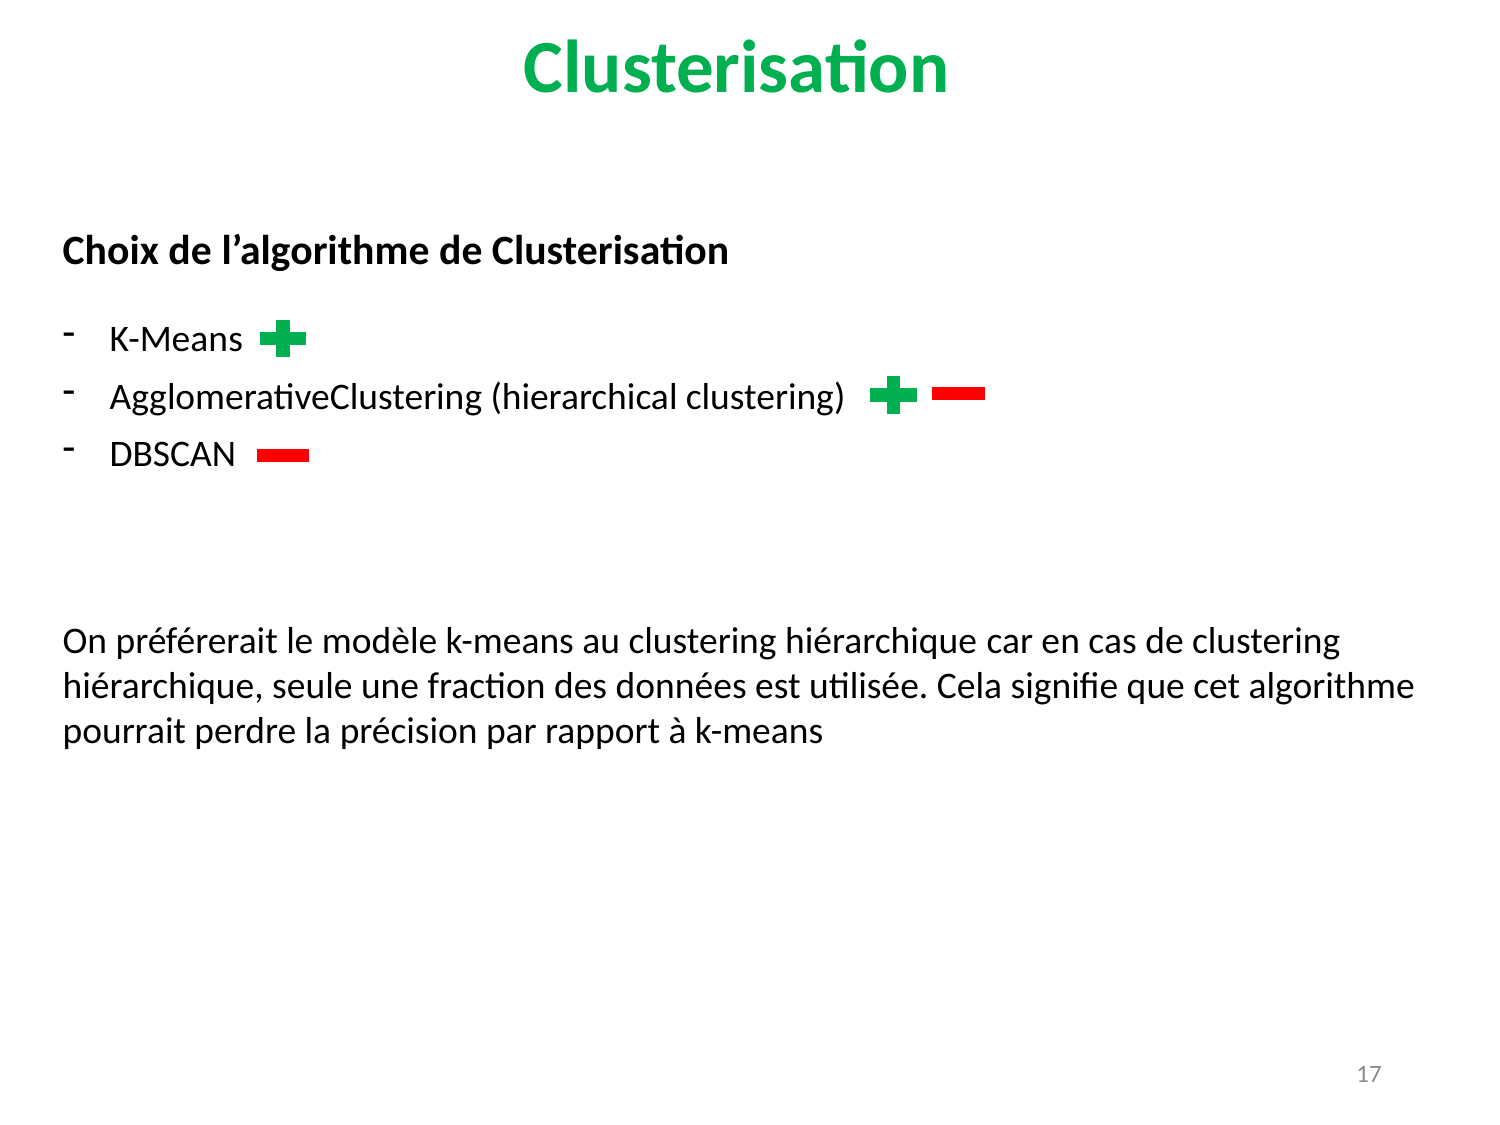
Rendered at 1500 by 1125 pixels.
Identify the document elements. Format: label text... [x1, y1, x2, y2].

text_box [870, 376, 917, 414]
text_box On préférerait le modèle k-means au clustering hiérarchique car en cas de clustering hiérarchique, seule une fraction des données est utilisée. Cela signifie que cet algorithme pourrait perdre la précision par rapport à k-means [47, 608, 1500, 758]
text_box K-Means AgglomerativeClustering (hierarchical clustering) DBSCAN [47, 306, 1478, 482]
text_box Clusterisation [21, 10, 1452, 115]
text_box [932, 387, 985, 400]
slide_number 17 [1059, 1042, 1397, 1103]
text_box Choix de l’algorithme de Clusterisation [47, 215, 894, 280]
text_box [260, 320, 306, 357]
text_box [257, 449, 309, 462]
